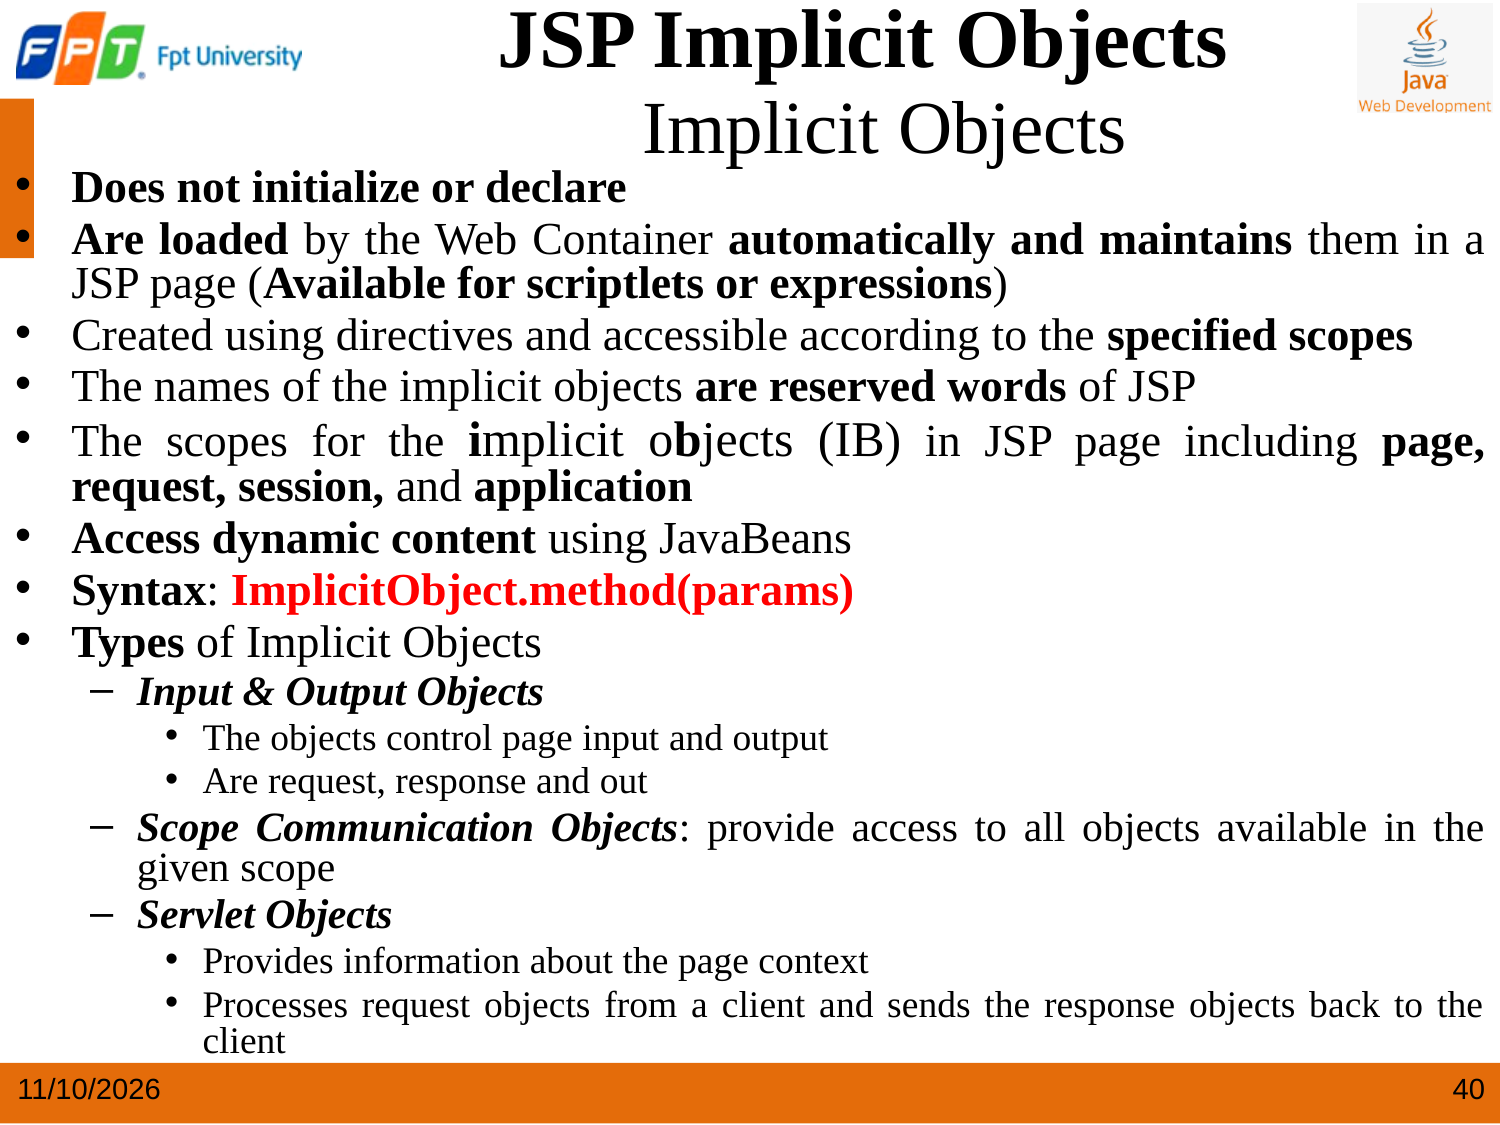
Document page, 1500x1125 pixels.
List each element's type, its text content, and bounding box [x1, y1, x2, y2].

list Does not initialize or declare Are loaded by the Web Container automatically and maintains them in a JSP page (Available for scriptlets or expressions) Created using directives and accessible according to the specified scopes The names of the implicit objects are reserved words of JSP The scopes for the implicit objects (IB) in JSP page including page, request, session, and application Access dynamic content using JavaBeans Syntax: ImplicitObject.method(params) Types of Implicit Objects Input & Output Objects The objects control page input and output Are request, response and out Scope Communication Objects: provide access to all objects available in the given scope Servlet Objects Provides information about the page context Processes request objects from a client and sends the response objects back to the client [0, 159, 1500, 1117]
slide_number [2, 1063, 231, 1123]
slide_number 40 [1050, 1063, 1500, 1124]
picture [16, 11, 246, 85]
title JSP Implicit Objects Implicit Objects [246, 0, 1500, 159]
